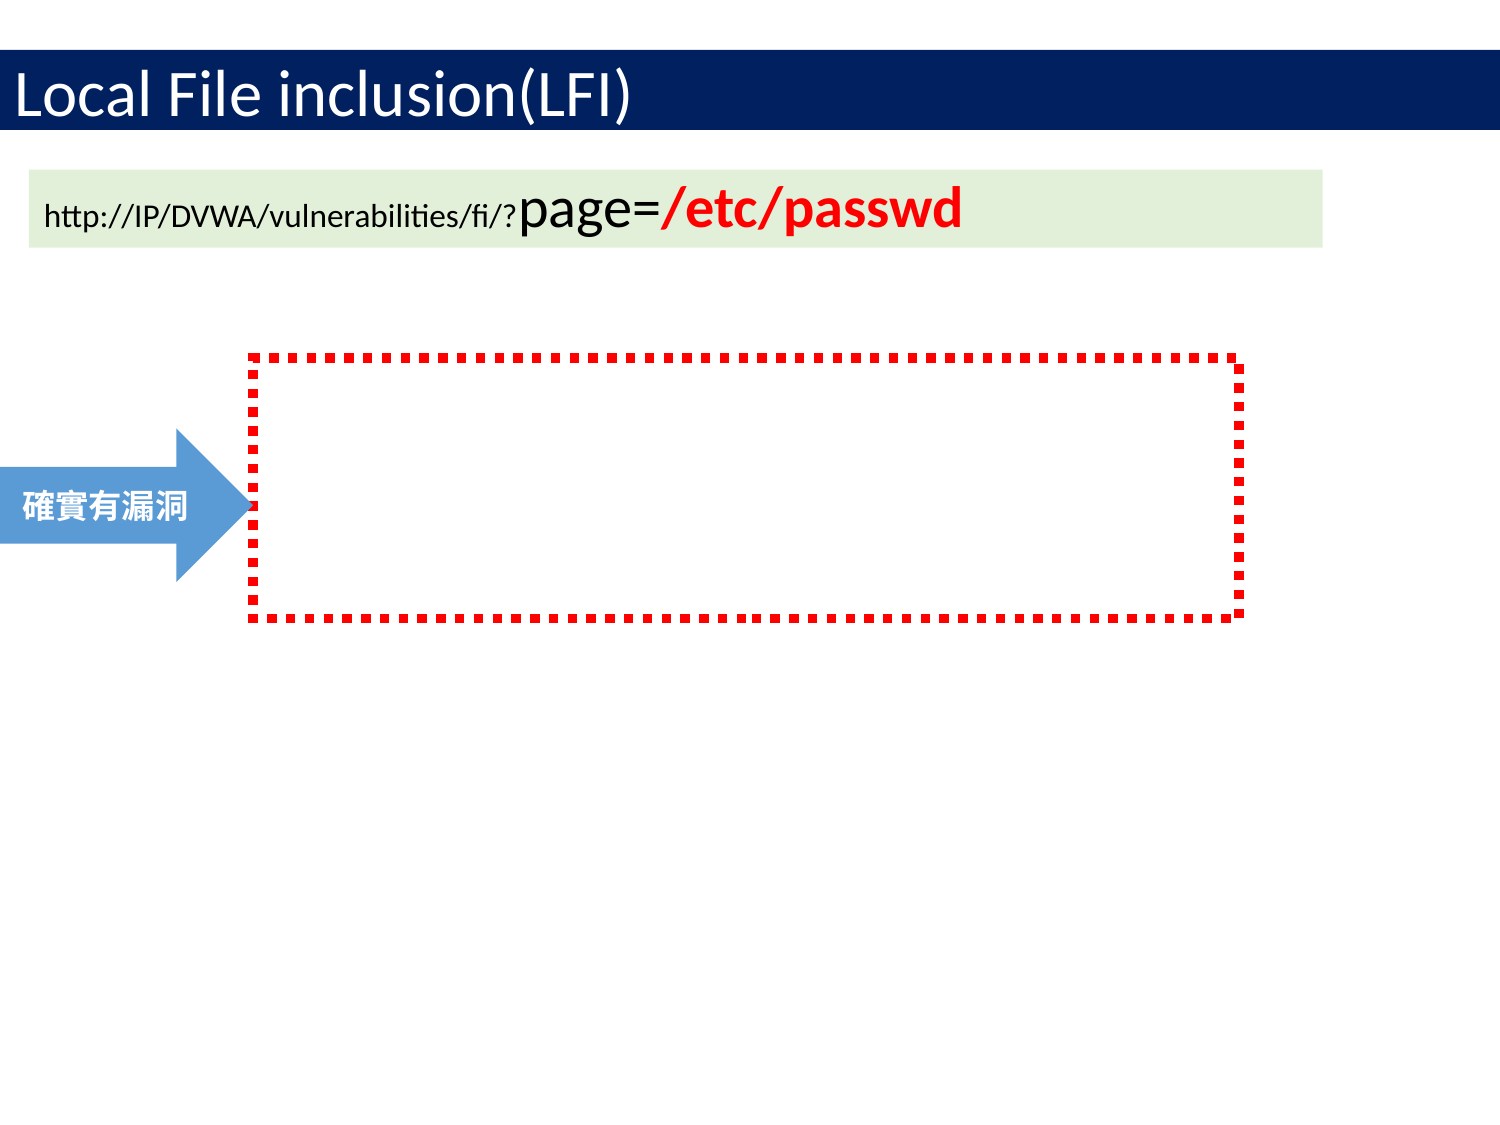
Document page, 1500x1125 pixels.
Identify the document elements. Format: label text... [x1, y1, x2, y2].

text_box 確實有漏洞 [0, 425, 255, 585]
text_box [252, 357, 1240, 620]
text_box Local File inclusion(LFI) [0, 49, 1500, 131]
text_box http://IP/DVWA/vulnerabilities/fi/?page=/etc/passwd [28, 169, 1323, 248]
